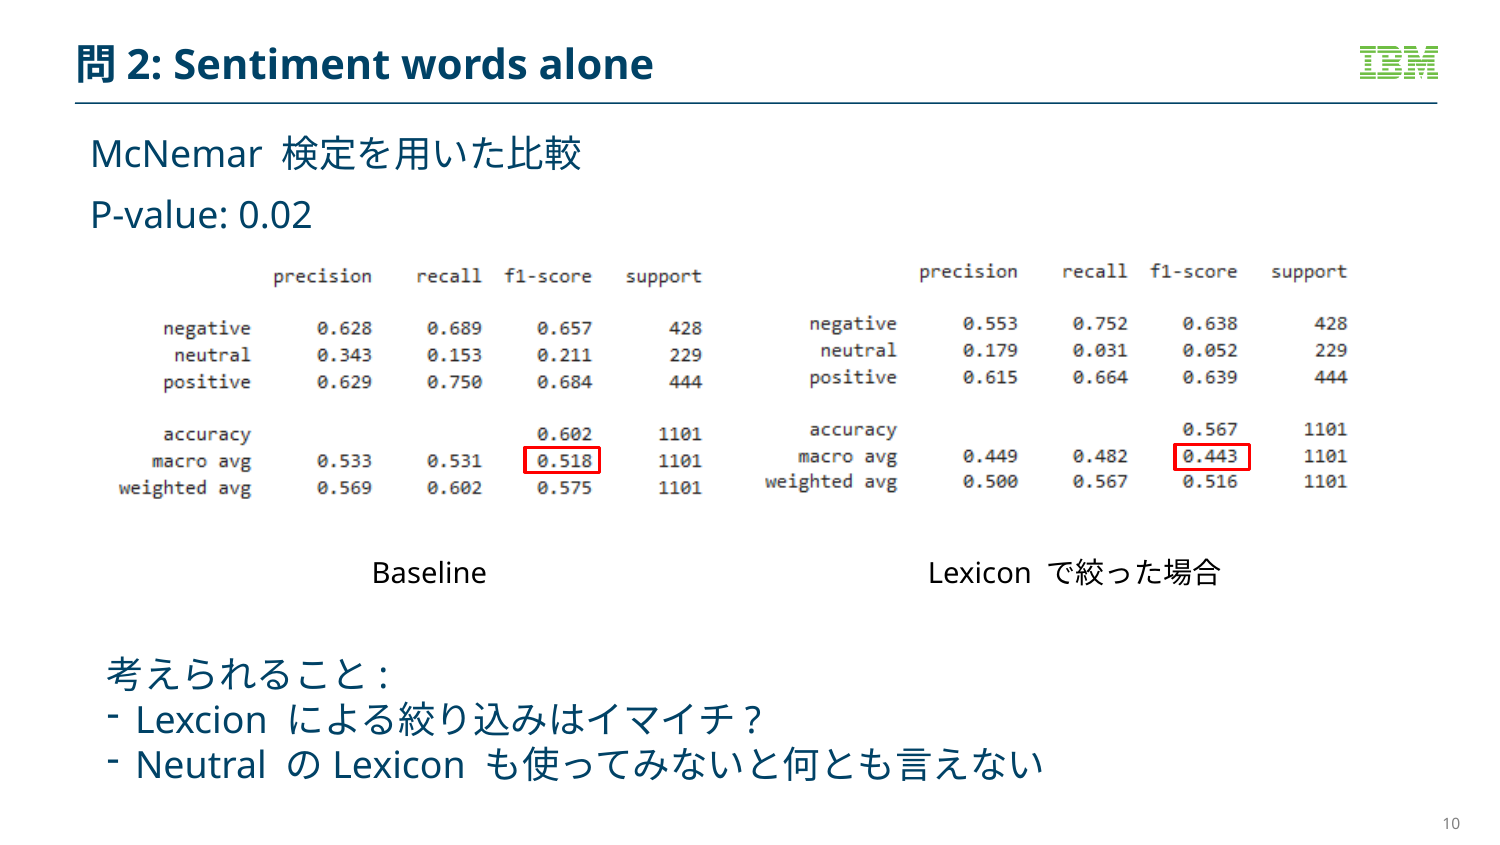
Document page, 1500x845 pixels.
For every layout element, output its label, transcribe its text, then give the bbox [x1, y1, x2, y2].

text_box Baseline [204, 546, 655, 597]
title 問2: Sentiment words alone [75, 36, 1425, 89]
picture [99, 259, 734, 529]
list McNemar 検定を用いた比較 P-value: 0.02 [75, 122, 1425, 698]
picture [1425, 46, 1438, 79]
text_box 考えられること: Lexcion による絞り込みはイマイチ? Neutral のLexicon も使ってみないと何とも言えない [92, 643, 1275, 794]
picture [749, 259, 1373, 510]
text_box Lexicon で絞った場合 [849, 546, 1300, 597]
slide_number 10 [1125, 806, 1475, 836]
